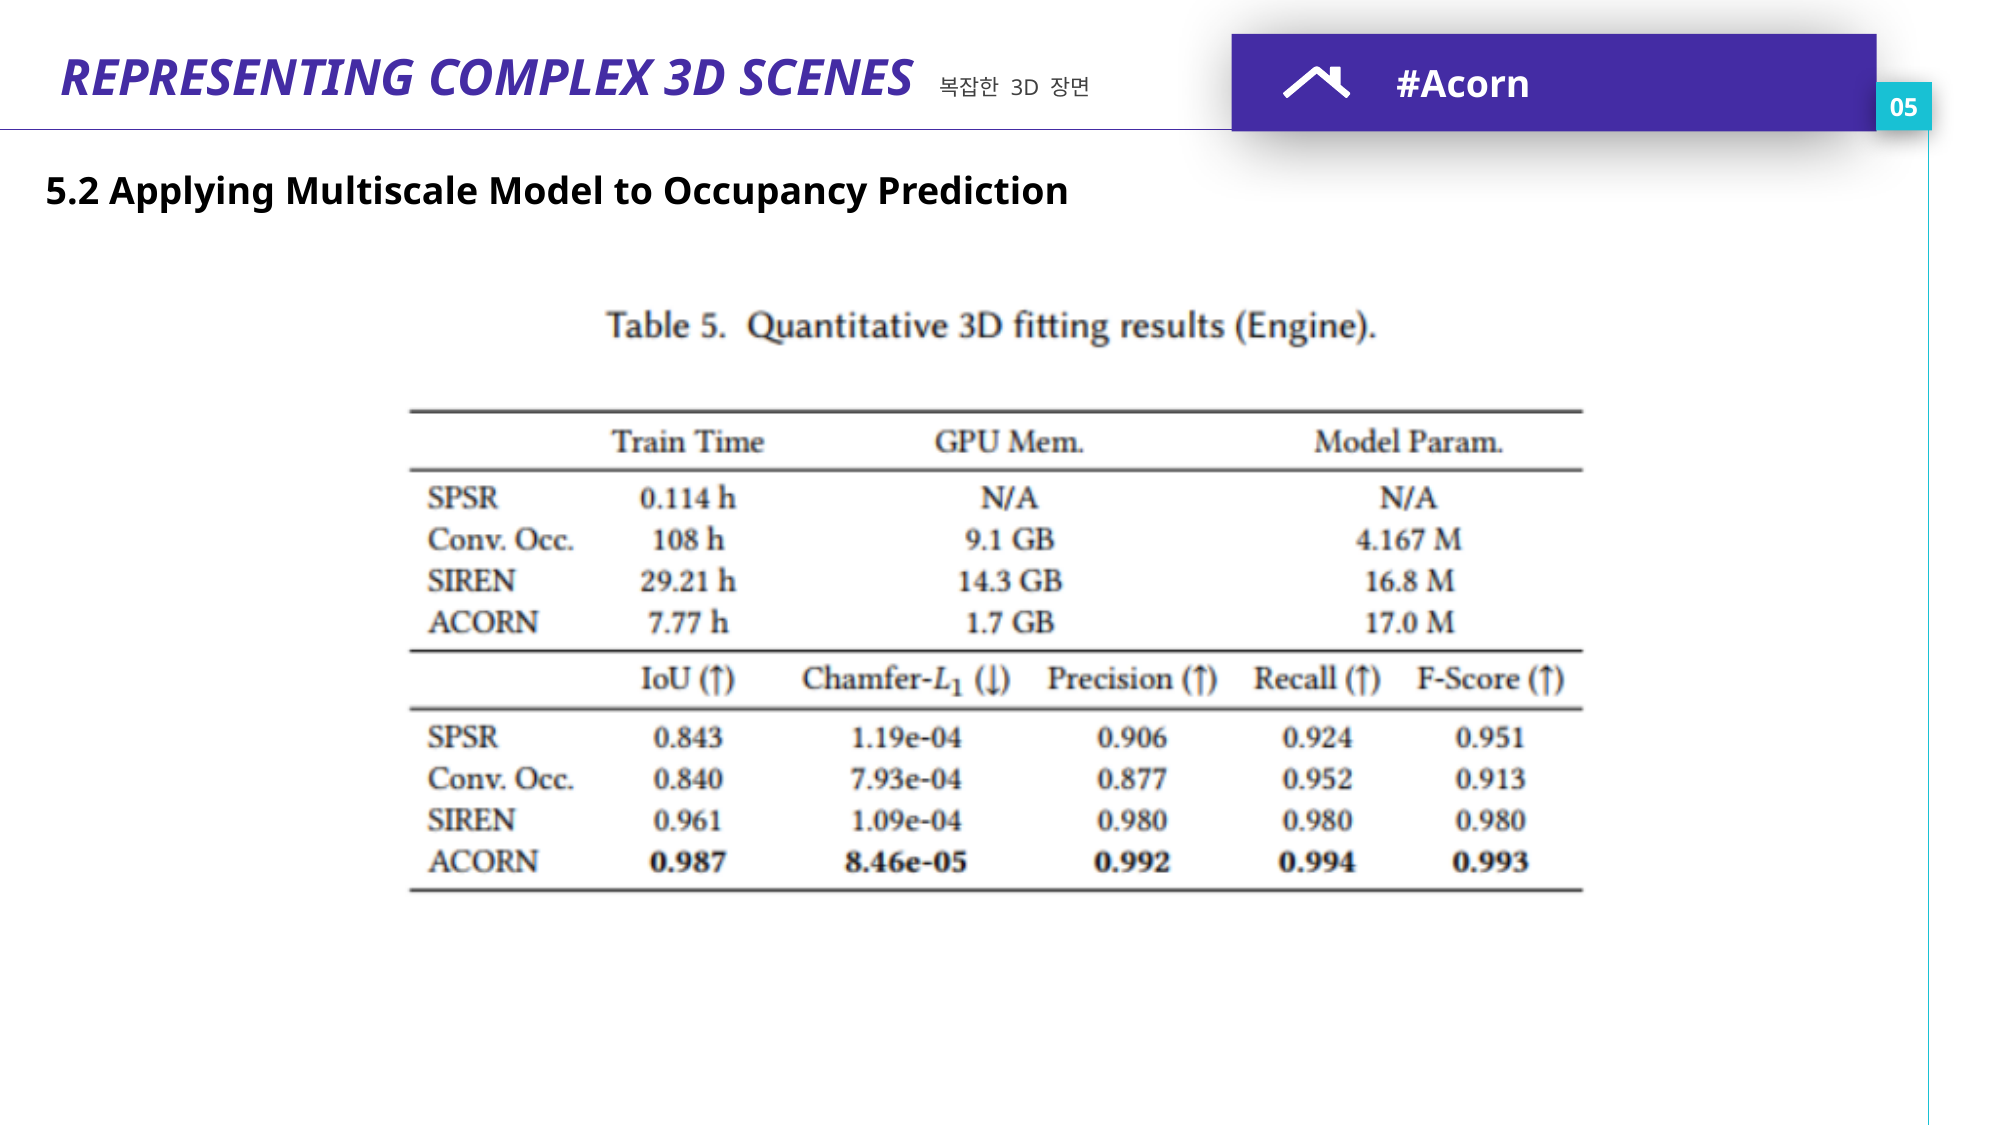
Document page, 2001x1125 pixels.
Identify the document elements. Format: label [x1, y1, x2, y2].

picture [374, 287, 1625, 908]
text_box [0, 33, 1932, 1125]
